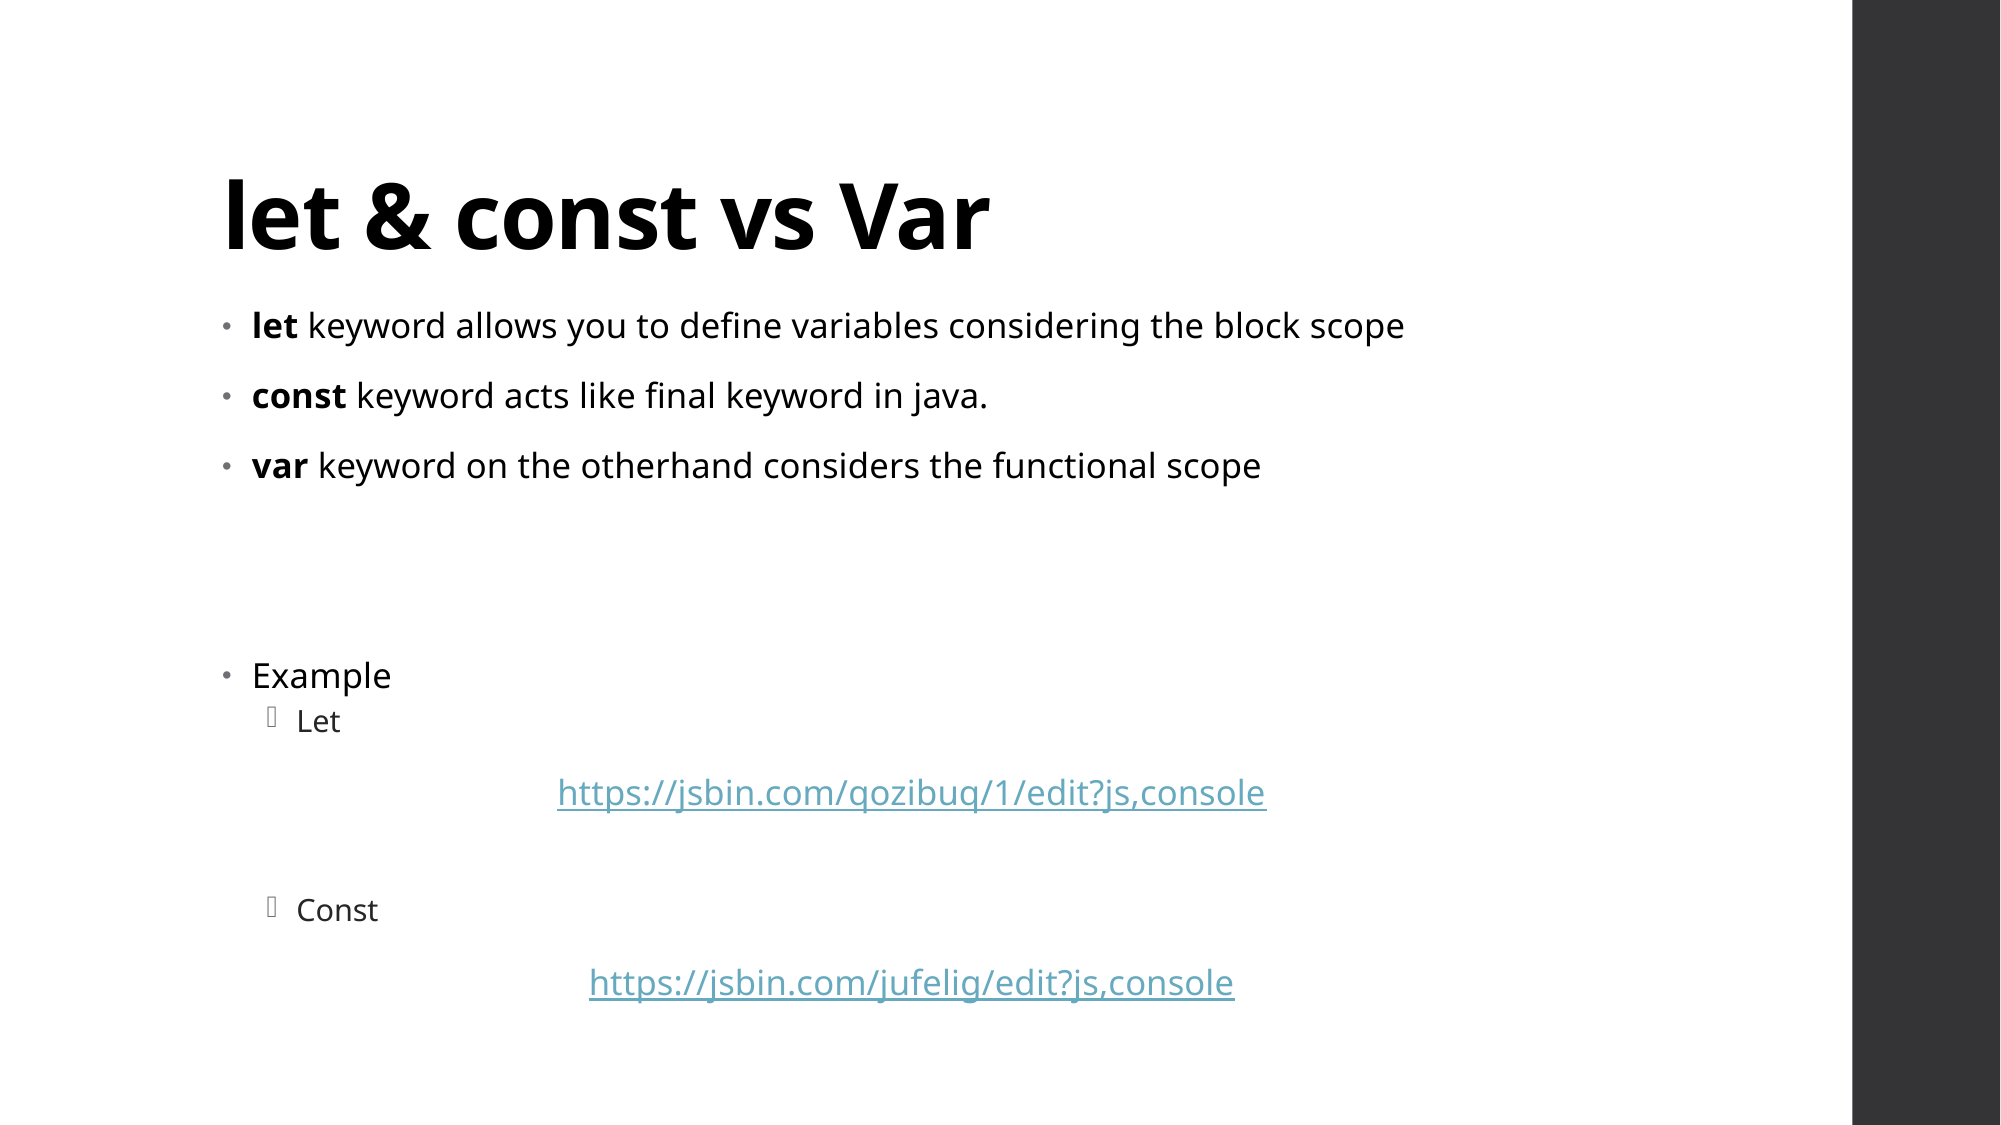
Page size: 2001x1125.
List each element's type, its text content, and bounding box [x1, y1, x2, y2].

title let & const vs Var [206, 60, 1797, 278]
list let keyword allows you to define variables considering the block scope const keyword acts like final keyword in java. var keyword on the otherhand considers the functional scope Example Let https://jsbin.com/qozibuq/1/edit?js,console Const https://jsbin.com/jufelig/edit?js,console [206, 299, 1617, 1014]
